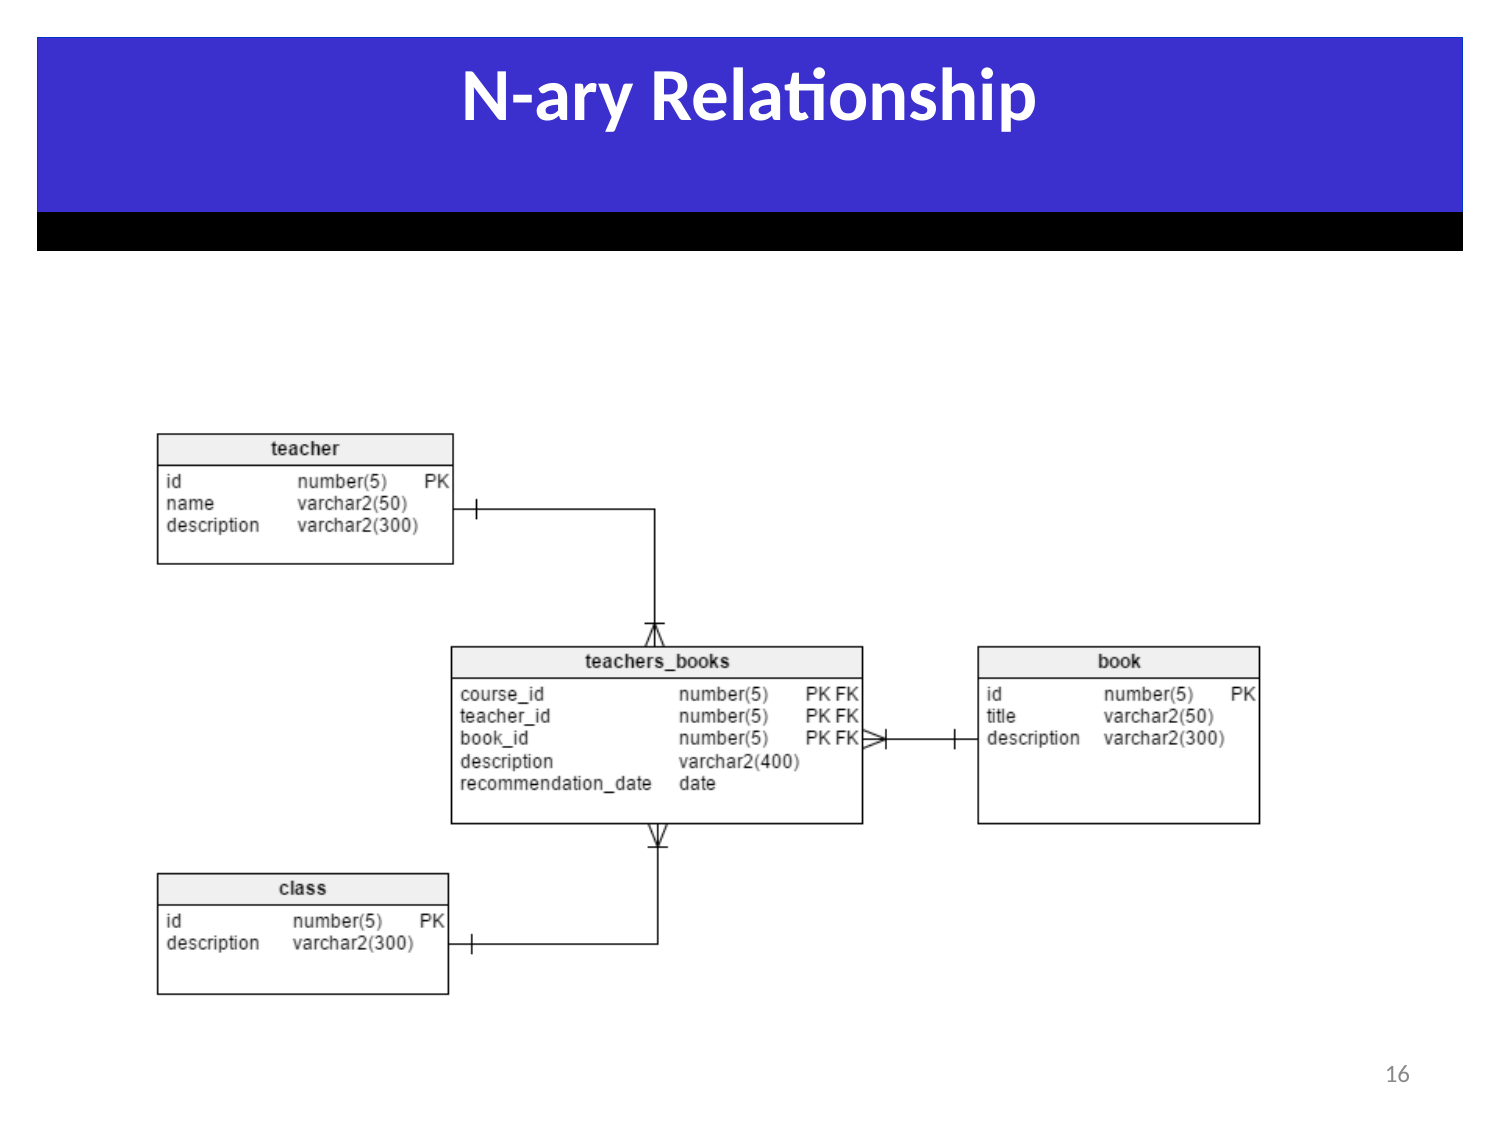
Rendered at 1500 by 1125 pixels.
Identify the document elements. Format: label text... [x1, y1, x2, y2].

picture [114, 395, 1309, 1014]
text_box N-ary Relationship [49, 37, 1450, 213]
text_box 16 [1074, 1042, 1426, 1103]
text_box [31, 271, 1469, 1103]
